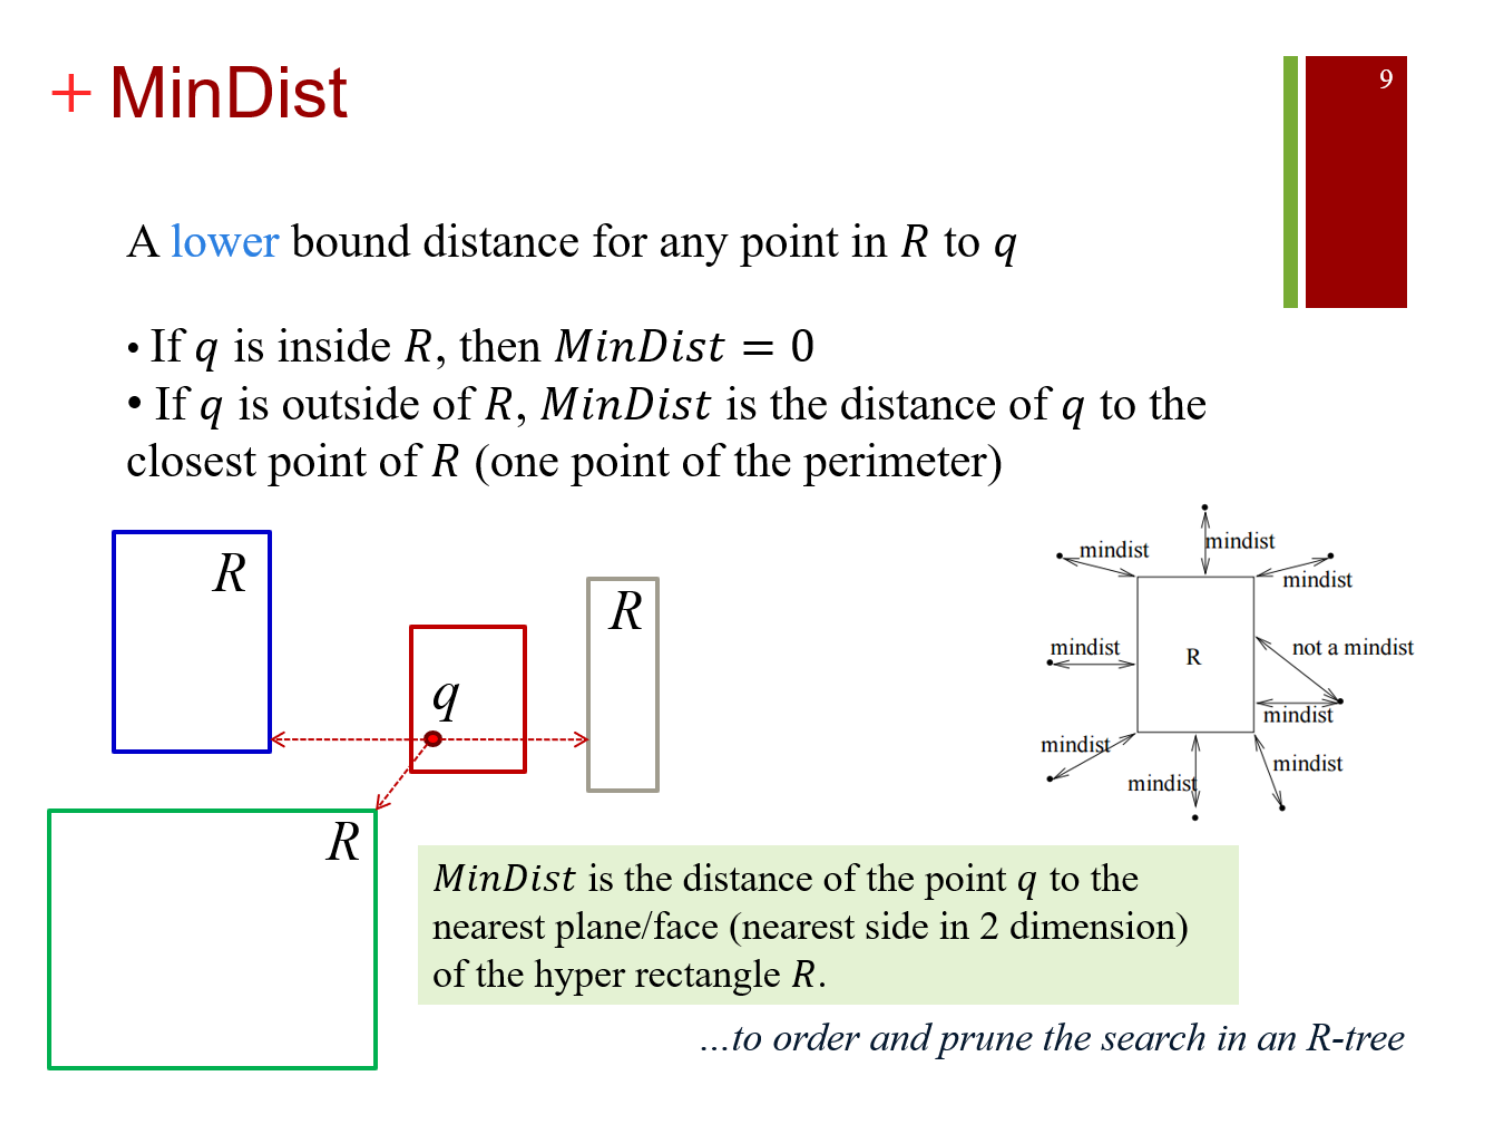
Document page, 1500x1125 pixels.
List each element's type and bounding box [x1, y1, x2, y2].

list [27, 16, 1435, 1085]
